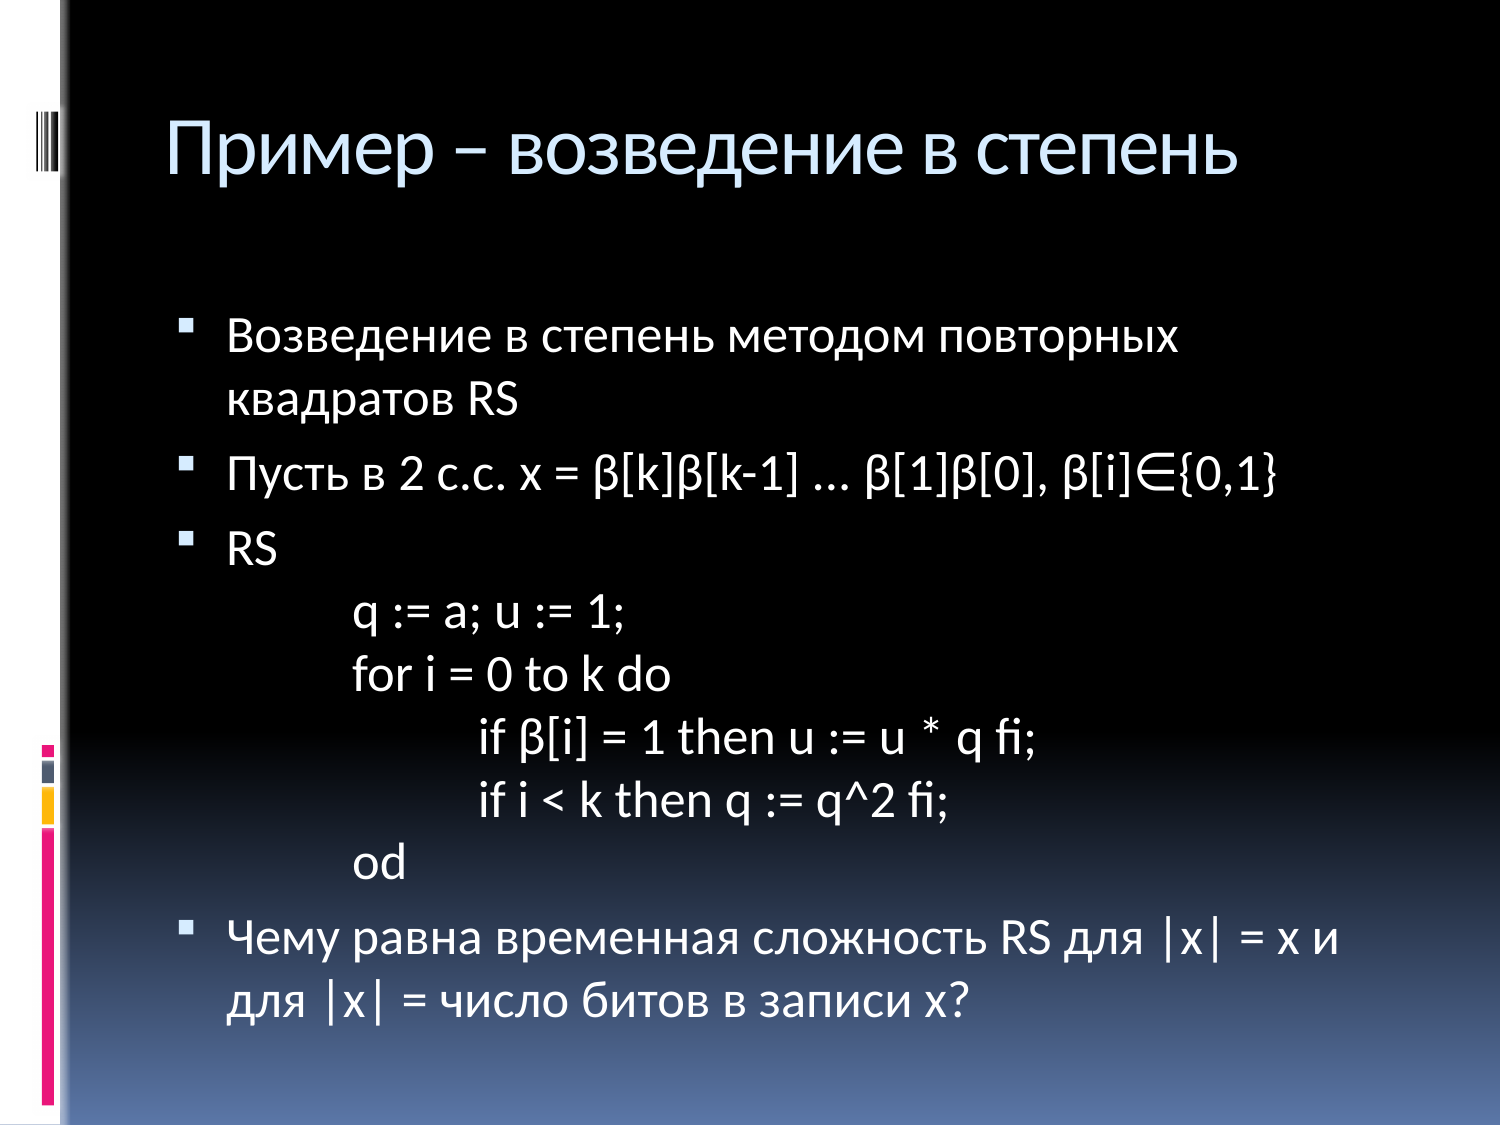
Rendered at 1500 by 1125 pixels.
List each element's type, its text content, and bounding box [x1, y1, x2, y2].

list Возведение в степень методом повторных квадратов RS Пусть в 2 c.c. x = β[k]β[k-1] ... β[1]β[0], β[i]∈{0,1} RS q := a; u := 1; for i = 0 to k do if β[i] = 1 then u := u * q fi; if i < k then q := q^2 fi; od Чему равна временная сложность RS для |x| = x и для |x| = число битов в записи х? [150, 292, 1425, 1043]
title Пример – возведение в степень [150, 83, 1425, 234]
